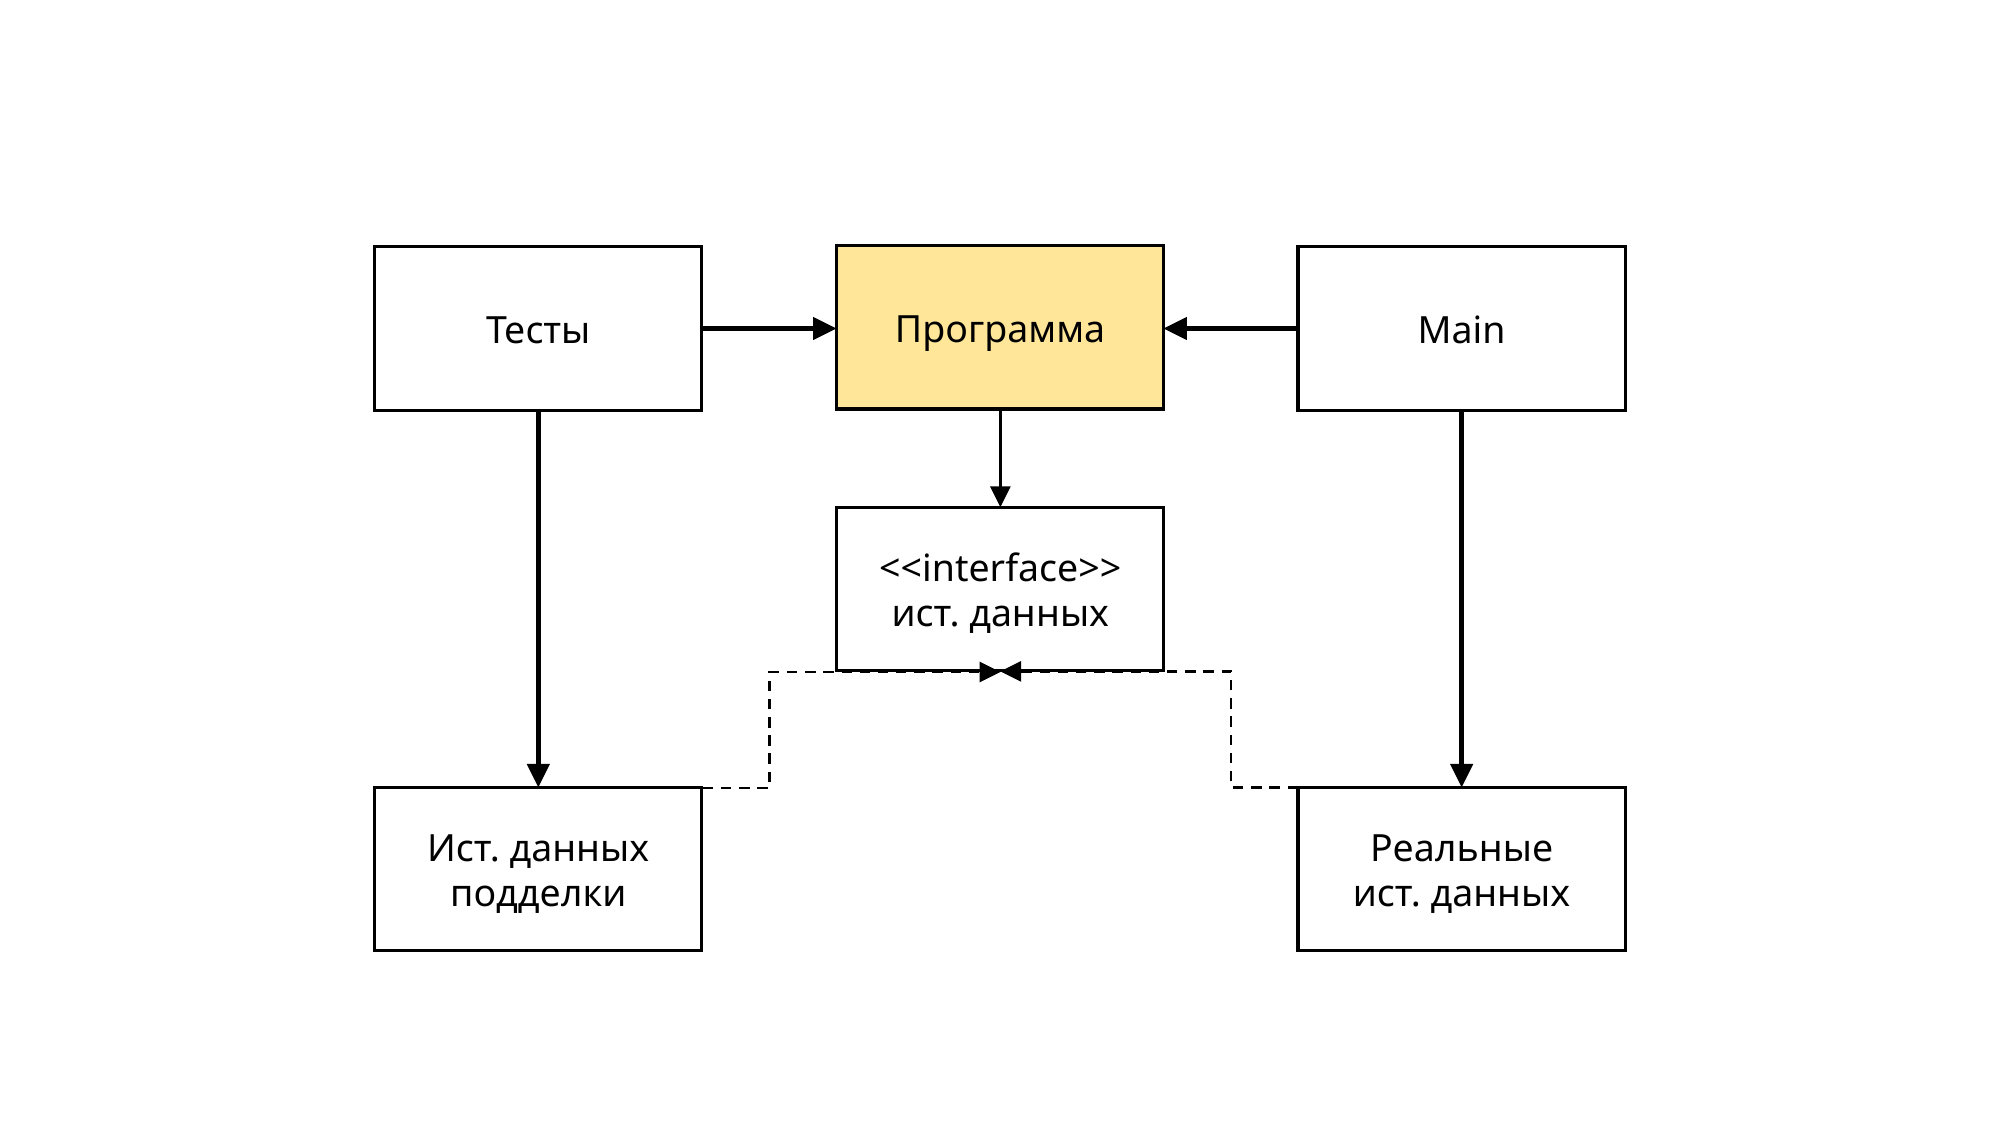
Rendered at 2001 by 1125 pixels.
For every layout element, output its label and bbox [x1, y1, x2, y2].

text_box [374, 245, 1626, 951]
